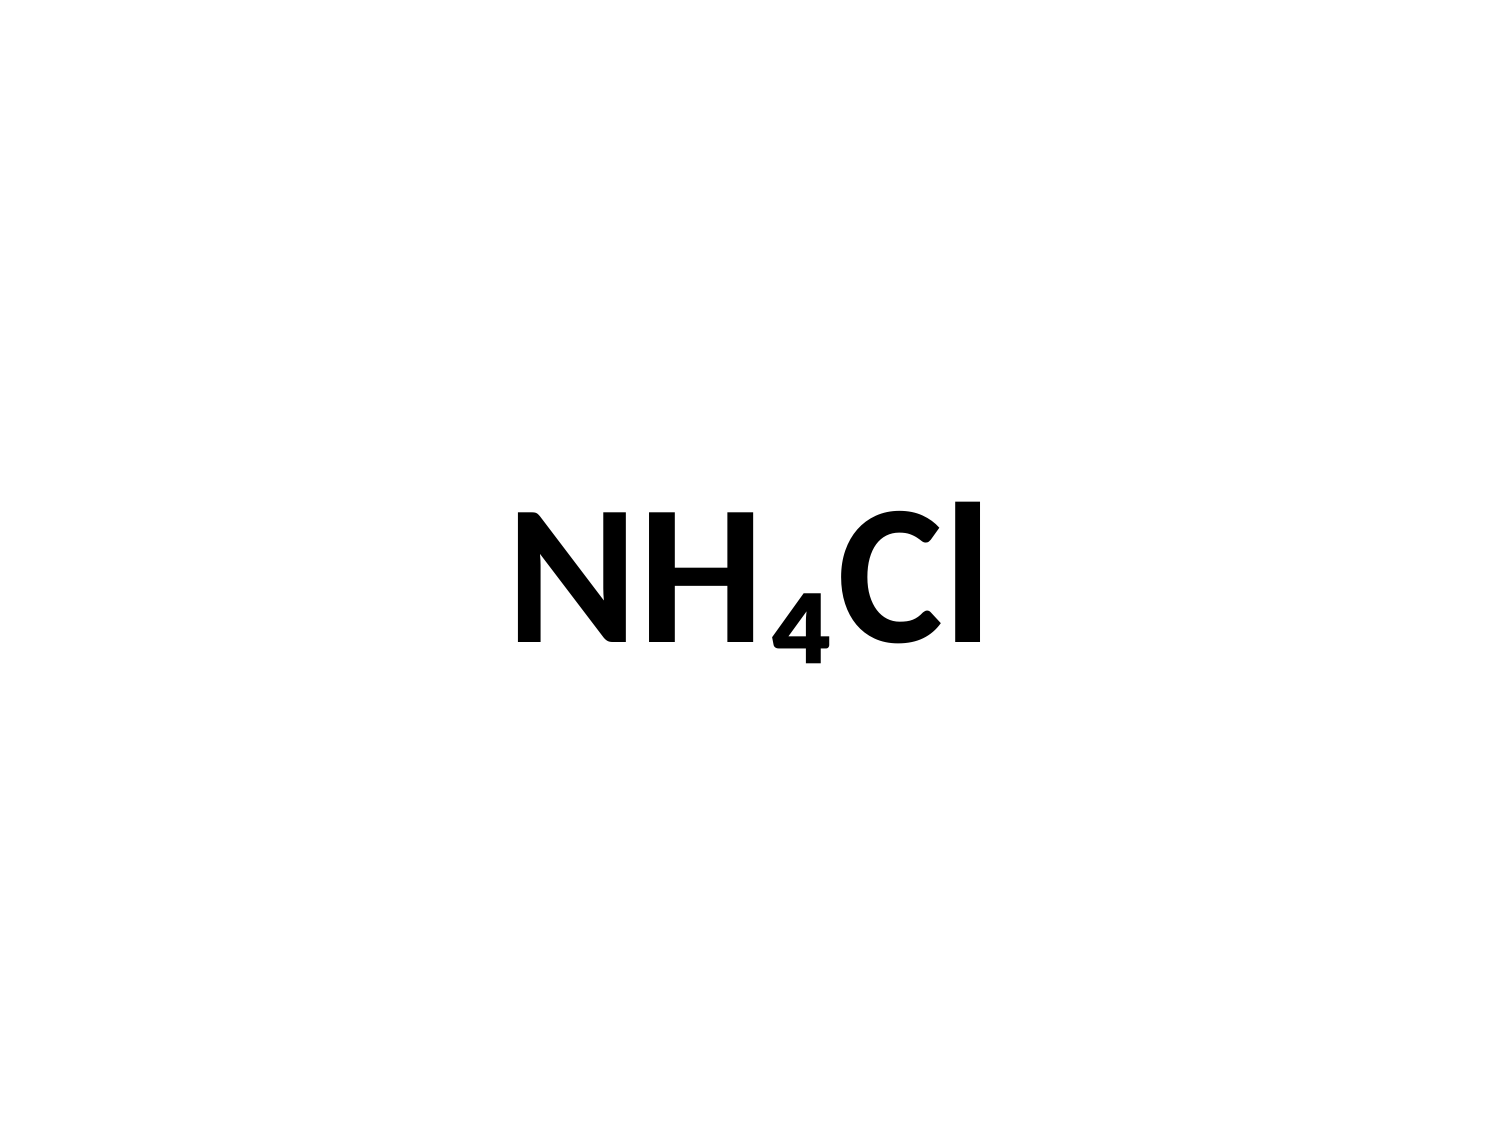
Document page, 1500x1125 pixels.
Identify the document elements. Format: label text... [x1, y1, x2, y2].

text_box NH₄Cl [0, 435, 1500, 690]
